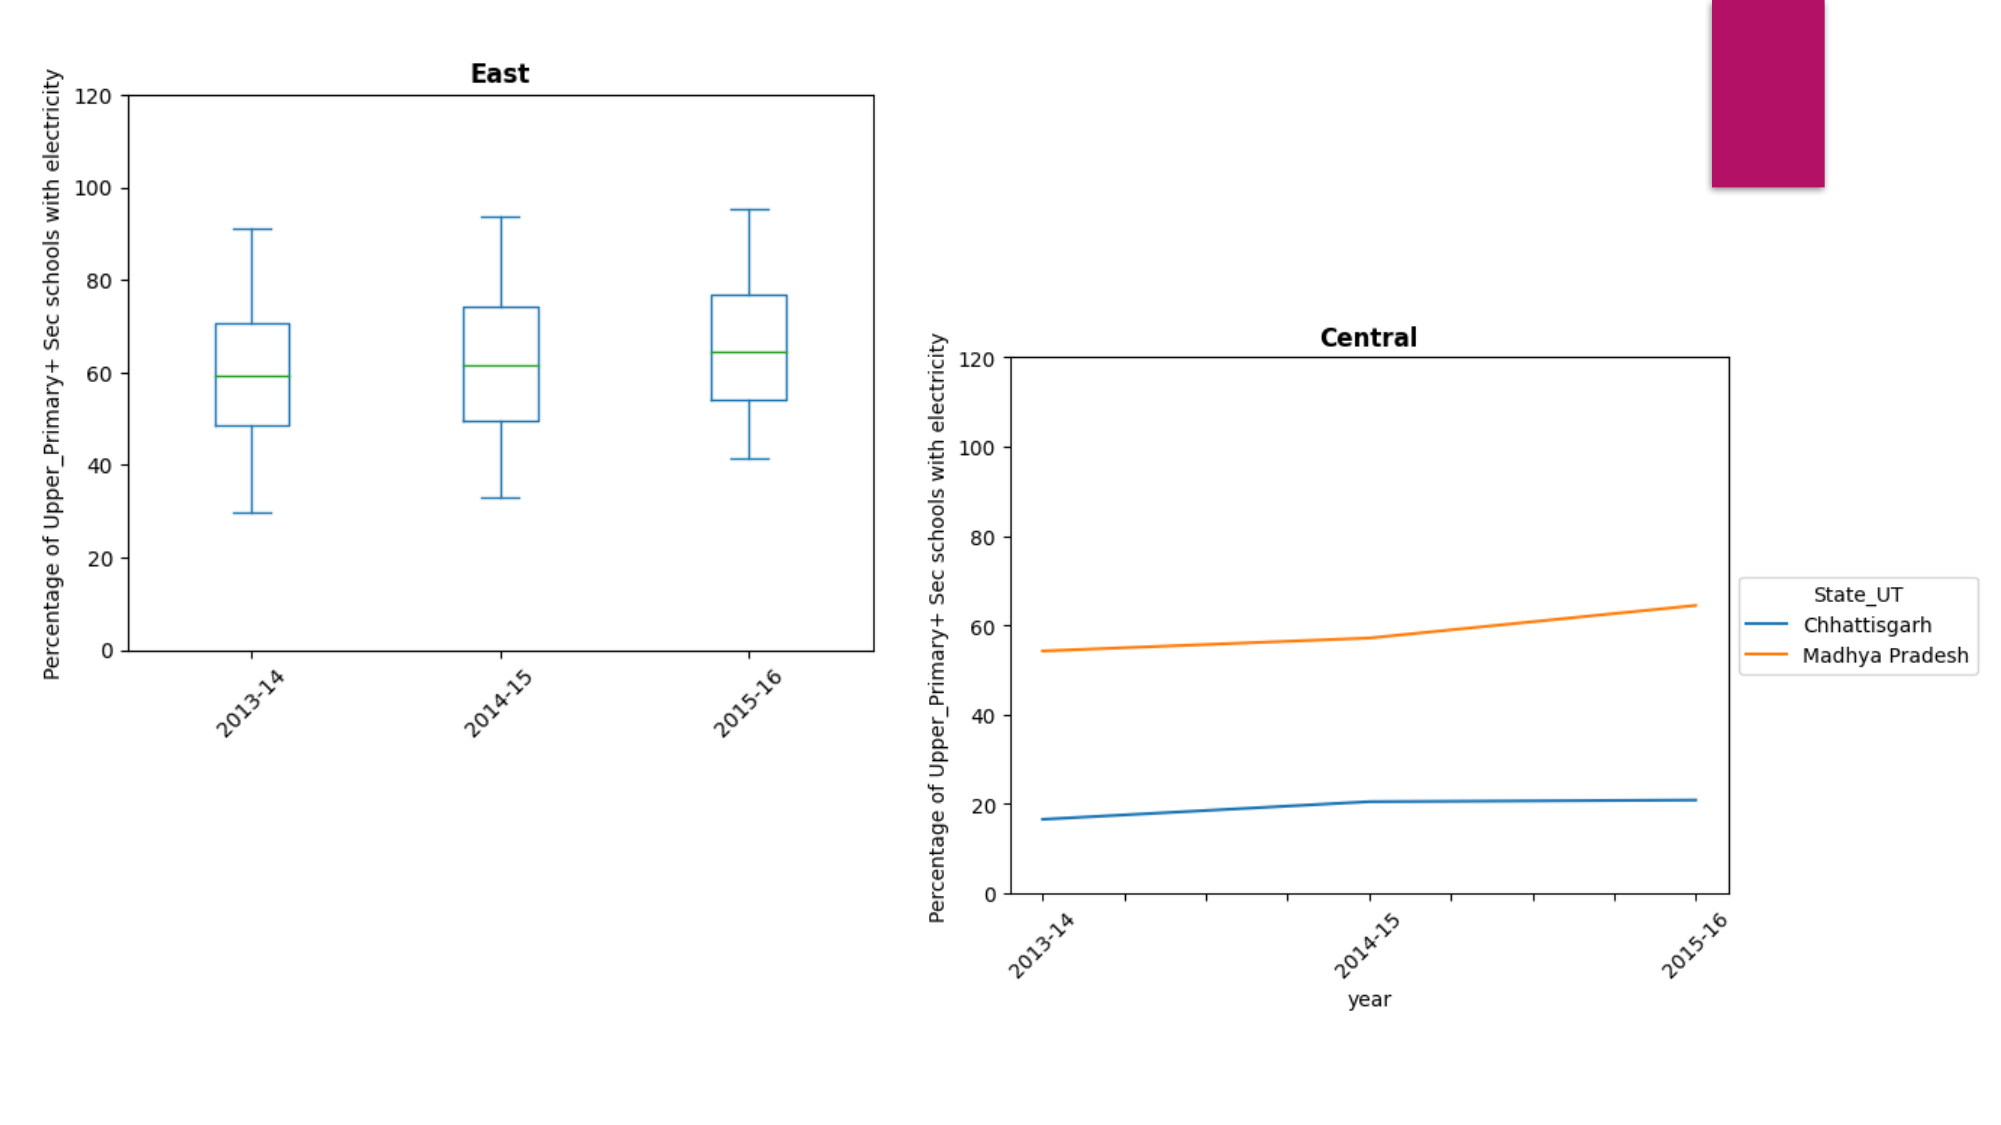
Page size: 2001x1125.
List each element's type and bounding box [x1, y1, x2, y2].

picture [29, 47, 887, 756]
picture [915, 312, 1991, 1024]
